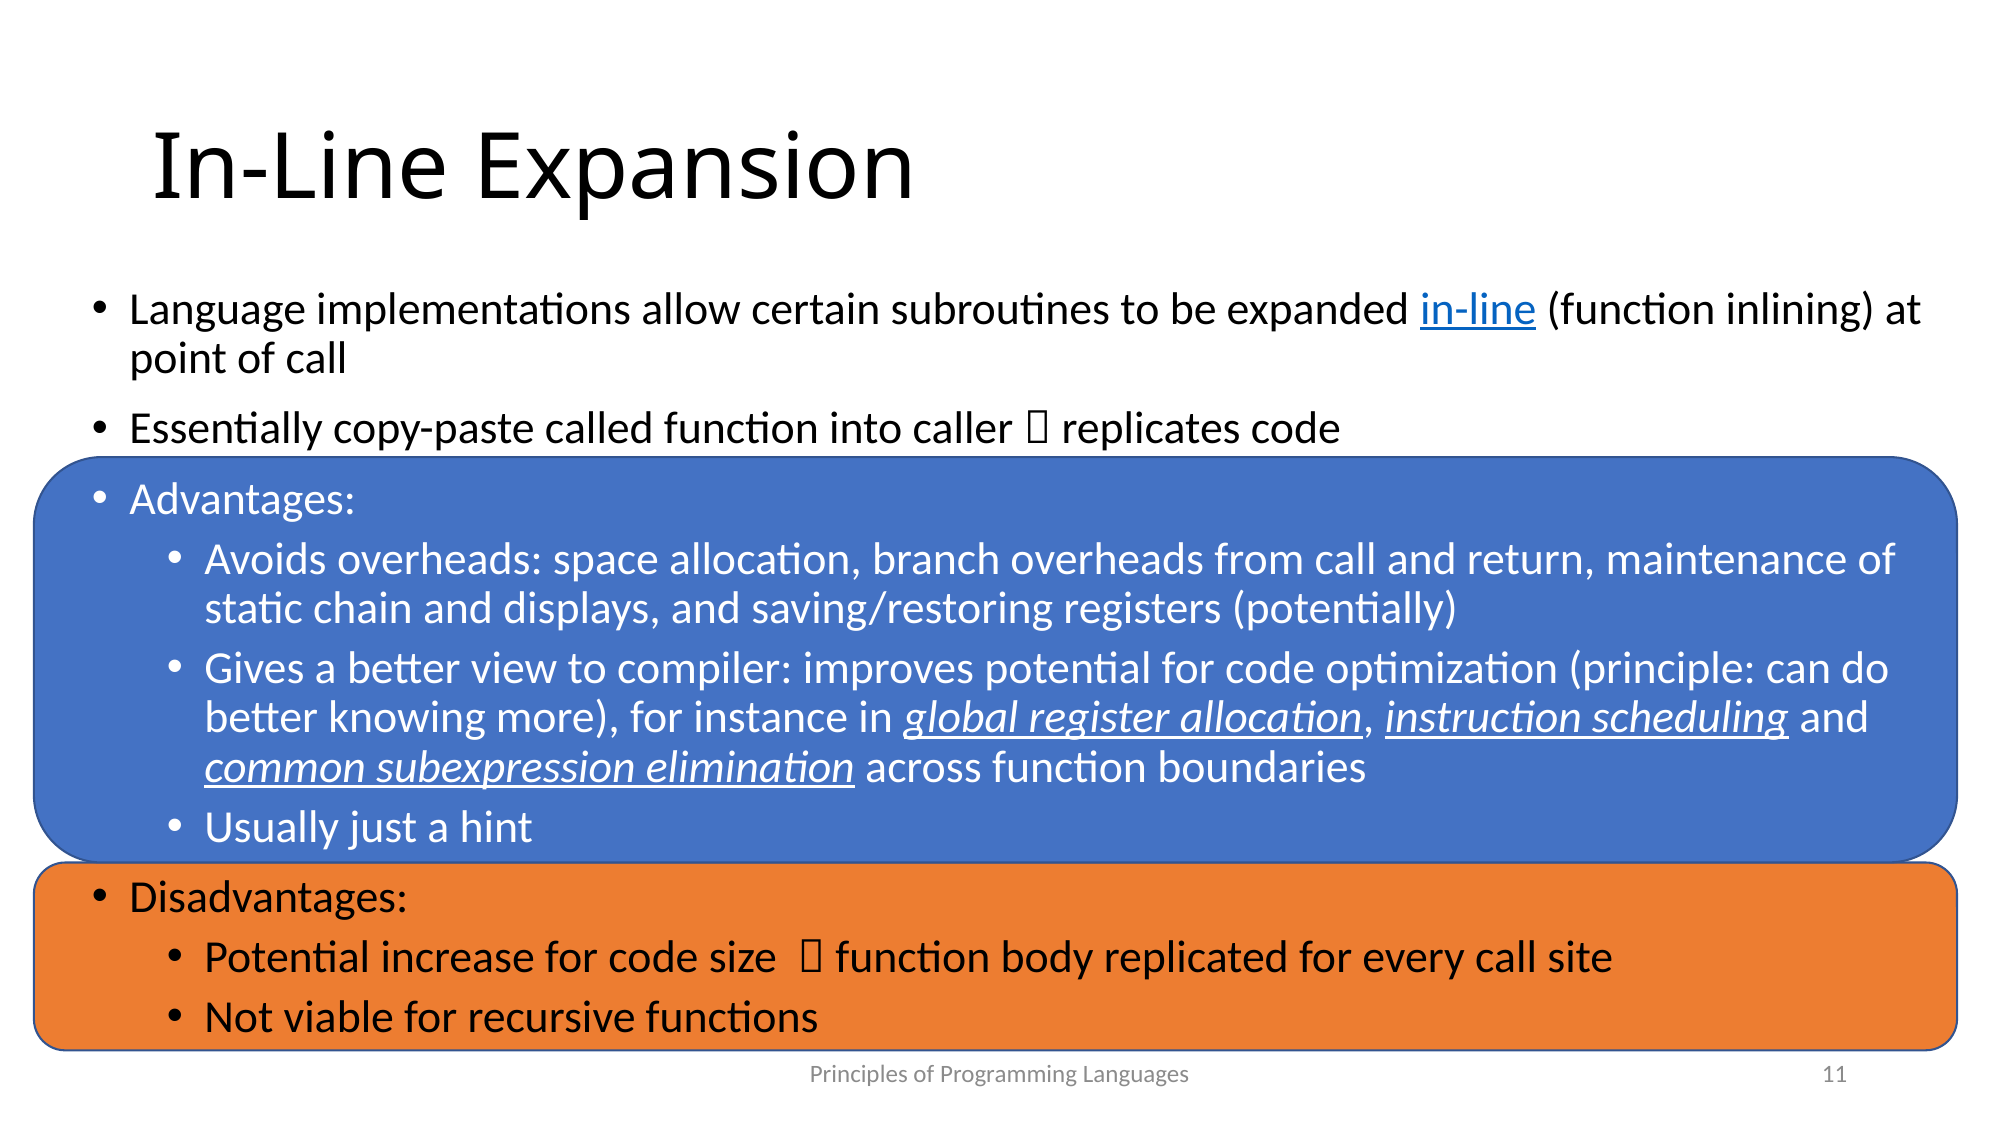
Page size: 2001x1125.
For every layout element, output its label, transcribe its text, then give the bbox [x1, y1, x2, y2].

list Language implementations allow certain subroutines to be expanded in-line (function inlining) at point of call Essentially copy-paste called function into caller  replicates code Advantages: Avoids overheads: space allocation, branch overheads from call and return, maintenance of static chain and displays, and saving/restoring registers (potentially) Gives a better view to compiler: improves potential for code optimization (principle: can do better knowing more), for instance in global register allocation, instruction scheduling and common subexpression elimination across function boundaries Usually just a hint Disadvantages: Potential increase for code size  function body replicated for every call site Not viable for recursive functions [76, 277, 1958, 992]
slide_number 11 [1412, 1042, 1863, 1103]
title In-Line Expansion [137, 59, 1863, 277]
text_box [32, 861, 1959, 1052]
text_box [32, 460, 76, 859]
footer Principles of Programming Languages [662, 1042, 1338, 1103]
